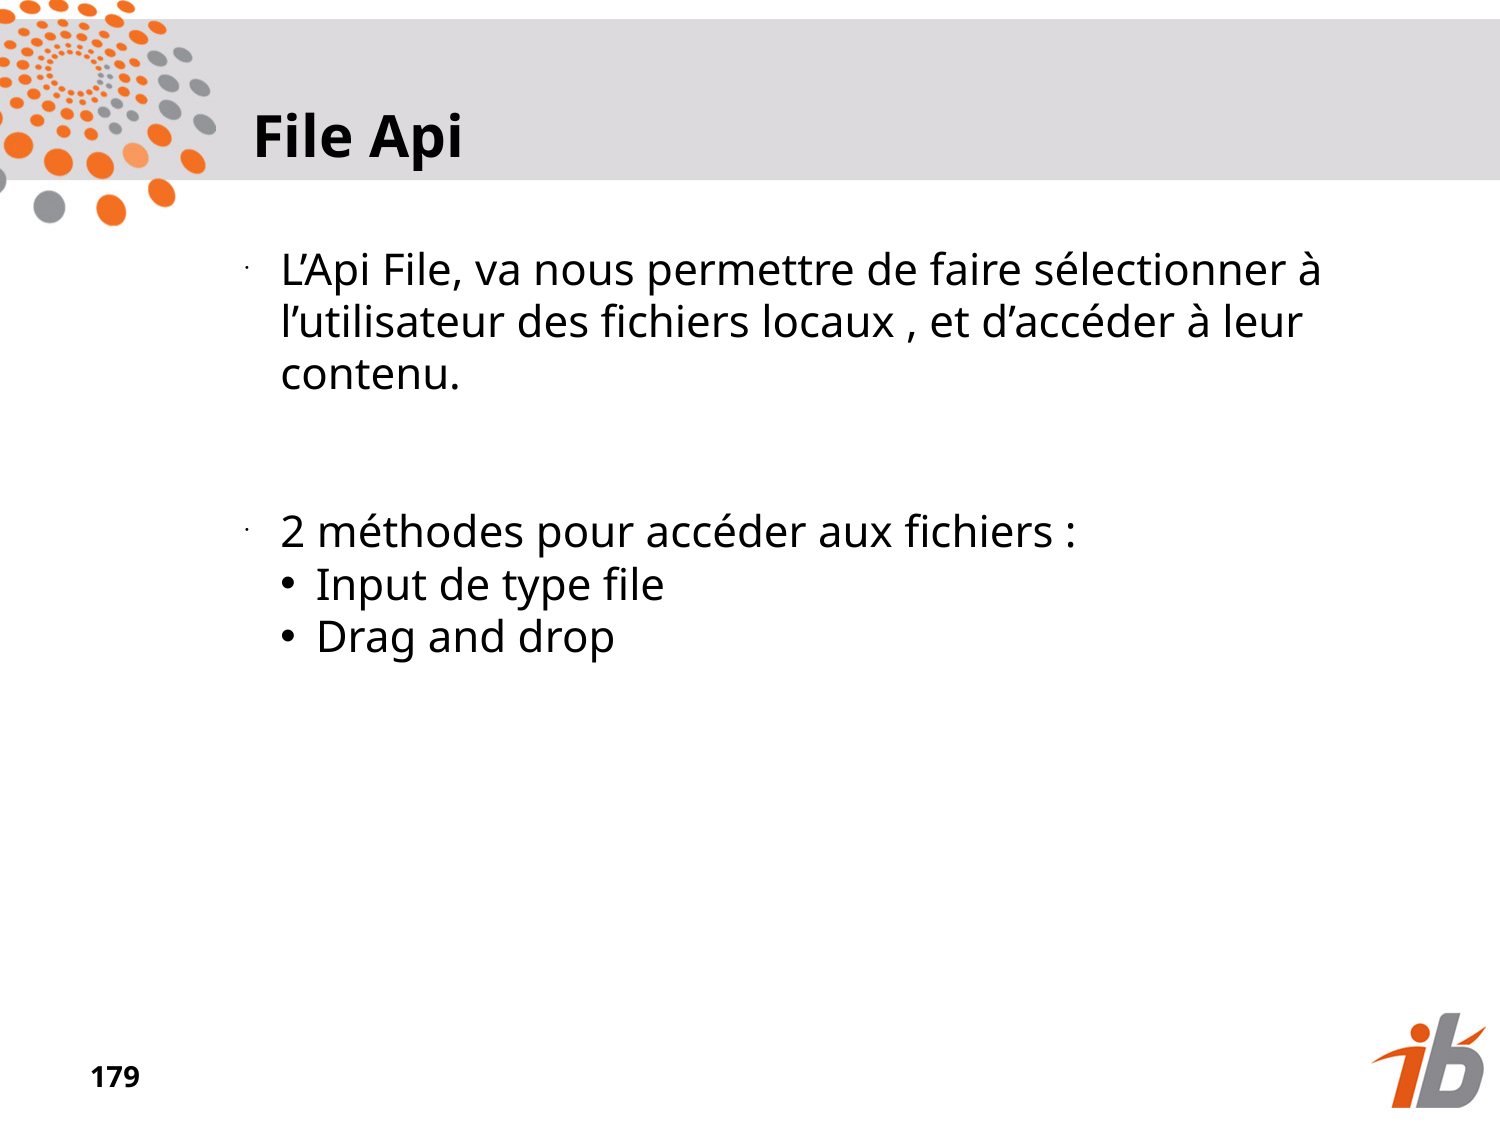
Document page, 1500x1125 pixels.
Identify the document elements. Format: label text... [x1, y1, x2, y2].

text_box L’Api File, va nous permettre de faire sélectionner à l’utilisateur des fichiers locaux , et d’accéder à leur contenu. 2 méthodes pour accéder aux fichiers : Input de type file Drag and drop [230, 233, 1412, 976]
text_box <numéro> [64, 1035, 165, 1121]
picture [0, 0, 1500, 1125]
text_box File Api [237, 18, 1408, 177]
